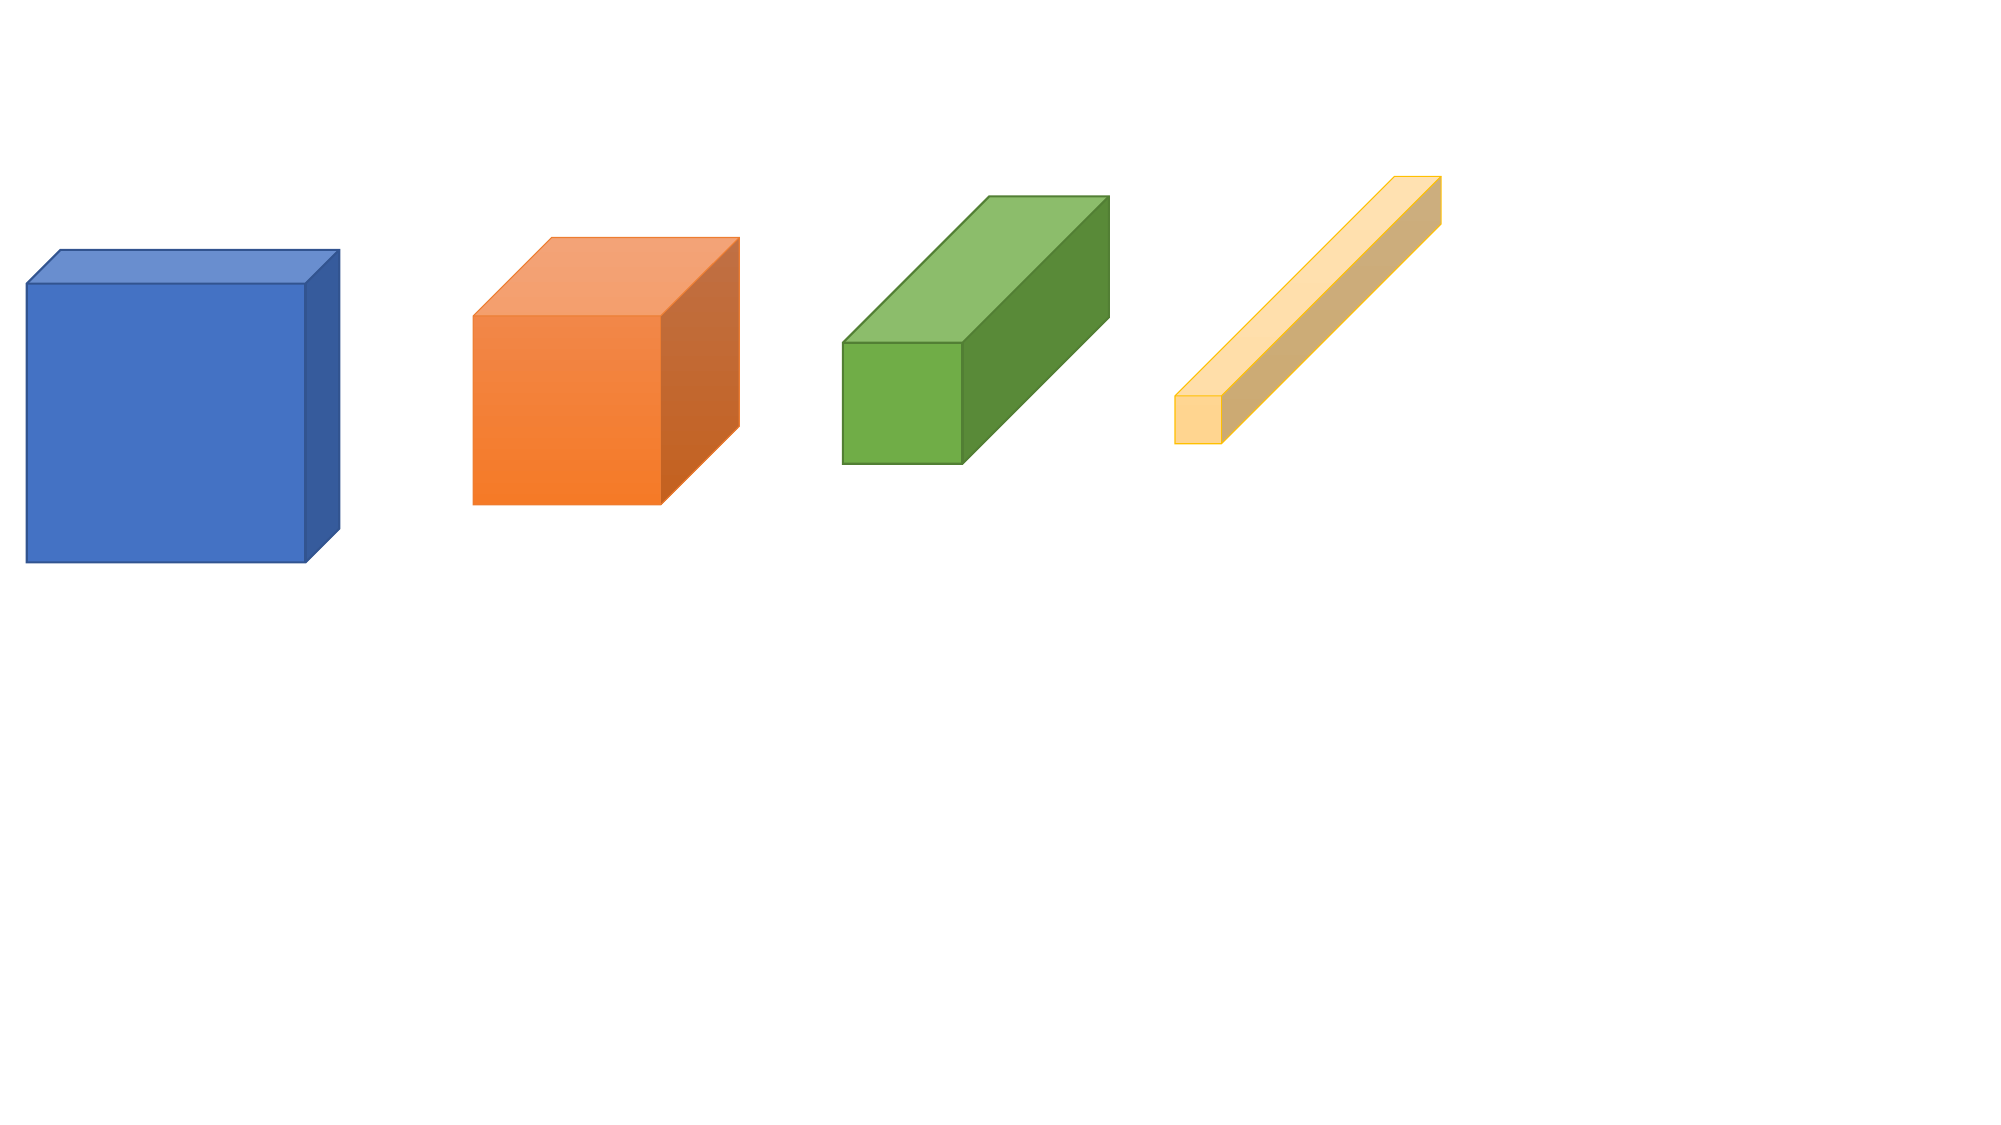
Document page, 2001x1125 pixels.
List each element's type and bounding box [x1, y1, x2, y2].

text_box [472, 236, 740, 506]
text_box [841, 195, 1110, 465]
text_box [25, 248, 341, 564]
text_box [1174, 175, 1442, 445]
